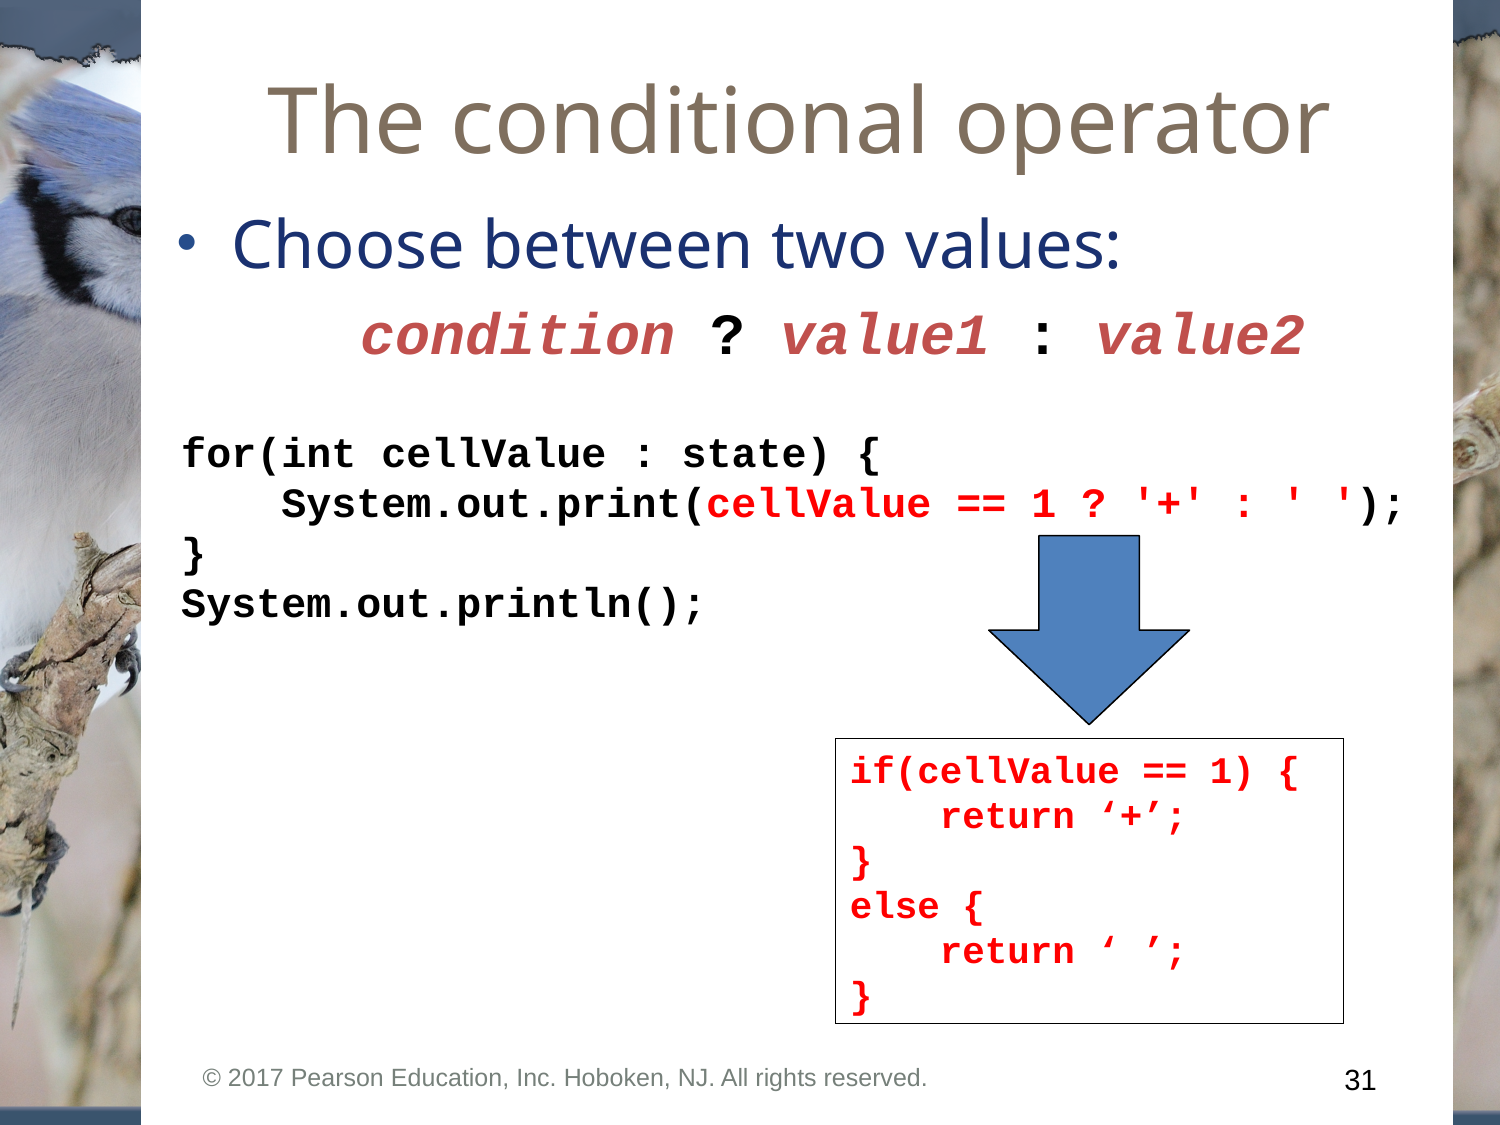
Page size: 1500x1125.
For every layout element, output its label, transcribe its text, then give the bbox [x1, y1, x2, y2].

picture [1453, 0, 1500, 1125]
title The conditional operator [162, 62, 1438, 171]
text_box if(cellValue == 1) { return ‘+’; } else { return ‘ ’; } [835, 738, 1344, 1024]
list Choose between two values: [160, 194, 1386, 346]
text_box for(int cellValue : state) { System.out.print(cellValue == 1 ? '+' : ' '); } System.out.println(); [166, 418, 1422, 633]
picture [0, 0, 141, 1125]
text_box condition ? value1 : value2 [345, 288, 1321, 374]
footer © 2017 Pearson Education, Inc. Hoboken, NJ. All rights reserved. [187, 1054, 1325, 1105]
text_box [988, 535, 1190, 725]
